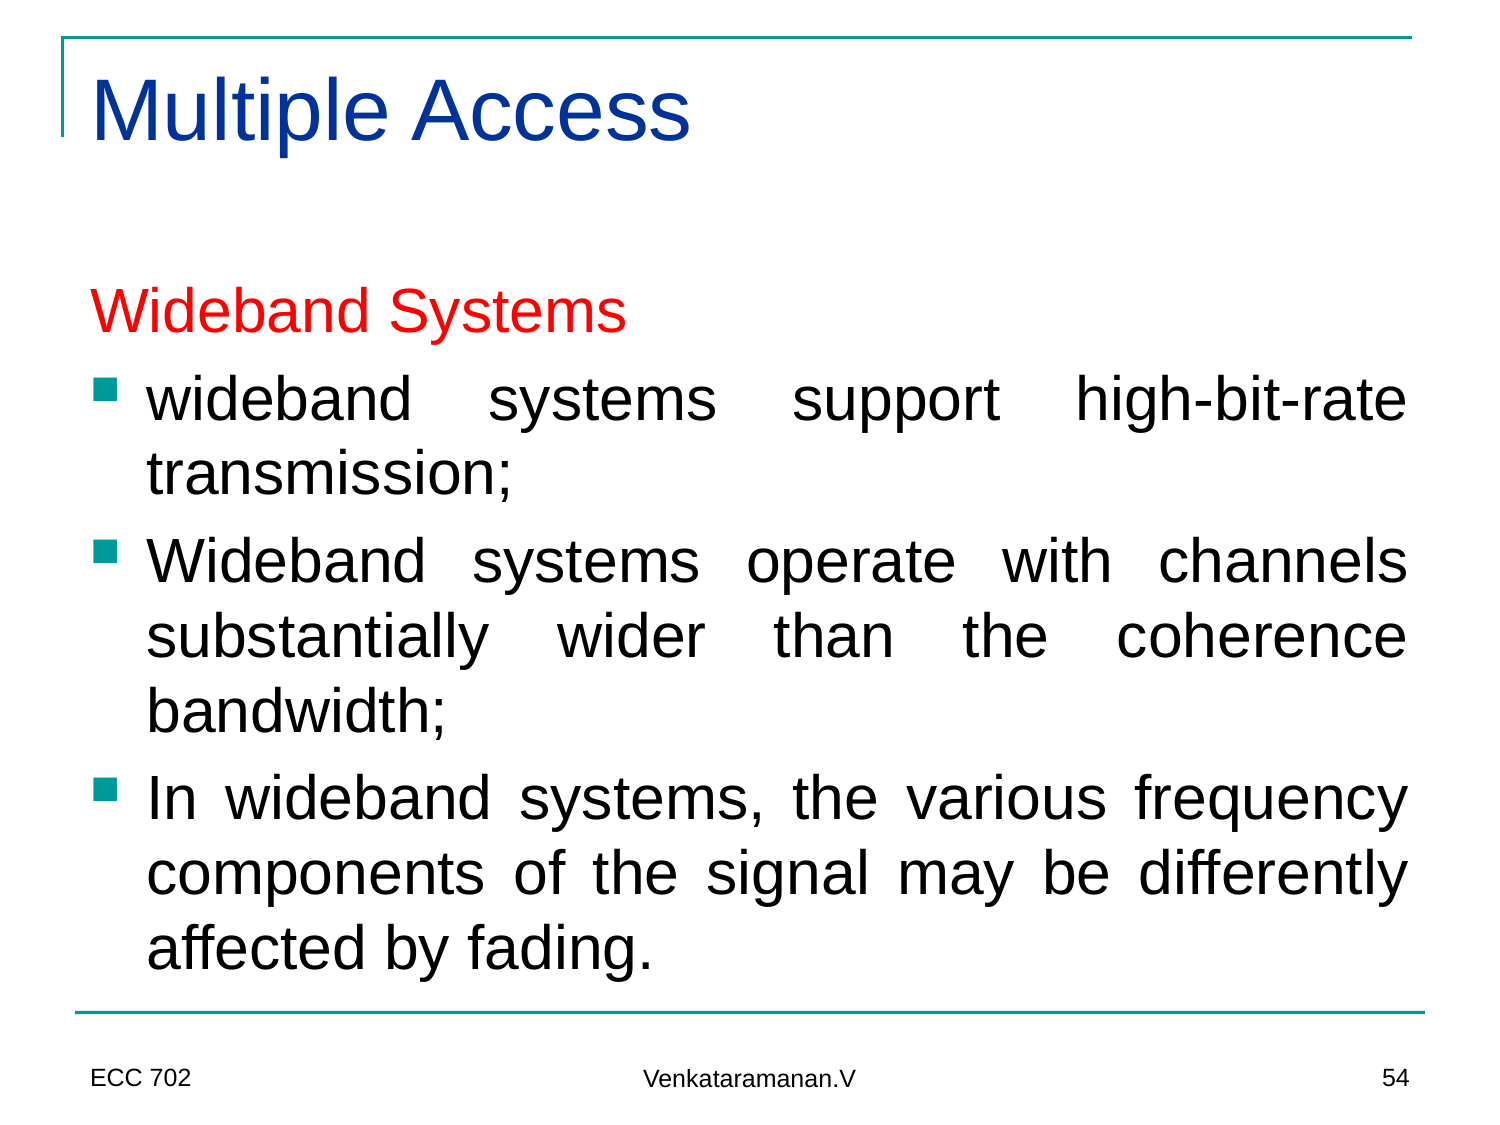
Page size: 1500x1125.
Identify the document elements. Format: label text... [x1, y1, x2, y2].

footer Venkataramanan.V [512, 1025, 988, 1100]
title Multiple Access [75, 45, 1425, 233]
slide_number ECC 702 [75, 1024, 425, 1100]
slide_number 54 [1074, 1024, 1425, 1100]
list Wideband Systems wideband systems support high-bit-rate transmission; Wideband systems operate with channels substantially wider than the coherence bandwidth; In wideband systems, the various frequency components of the signal may be differently affected by fading. [75, 262, 1425, 1006]
